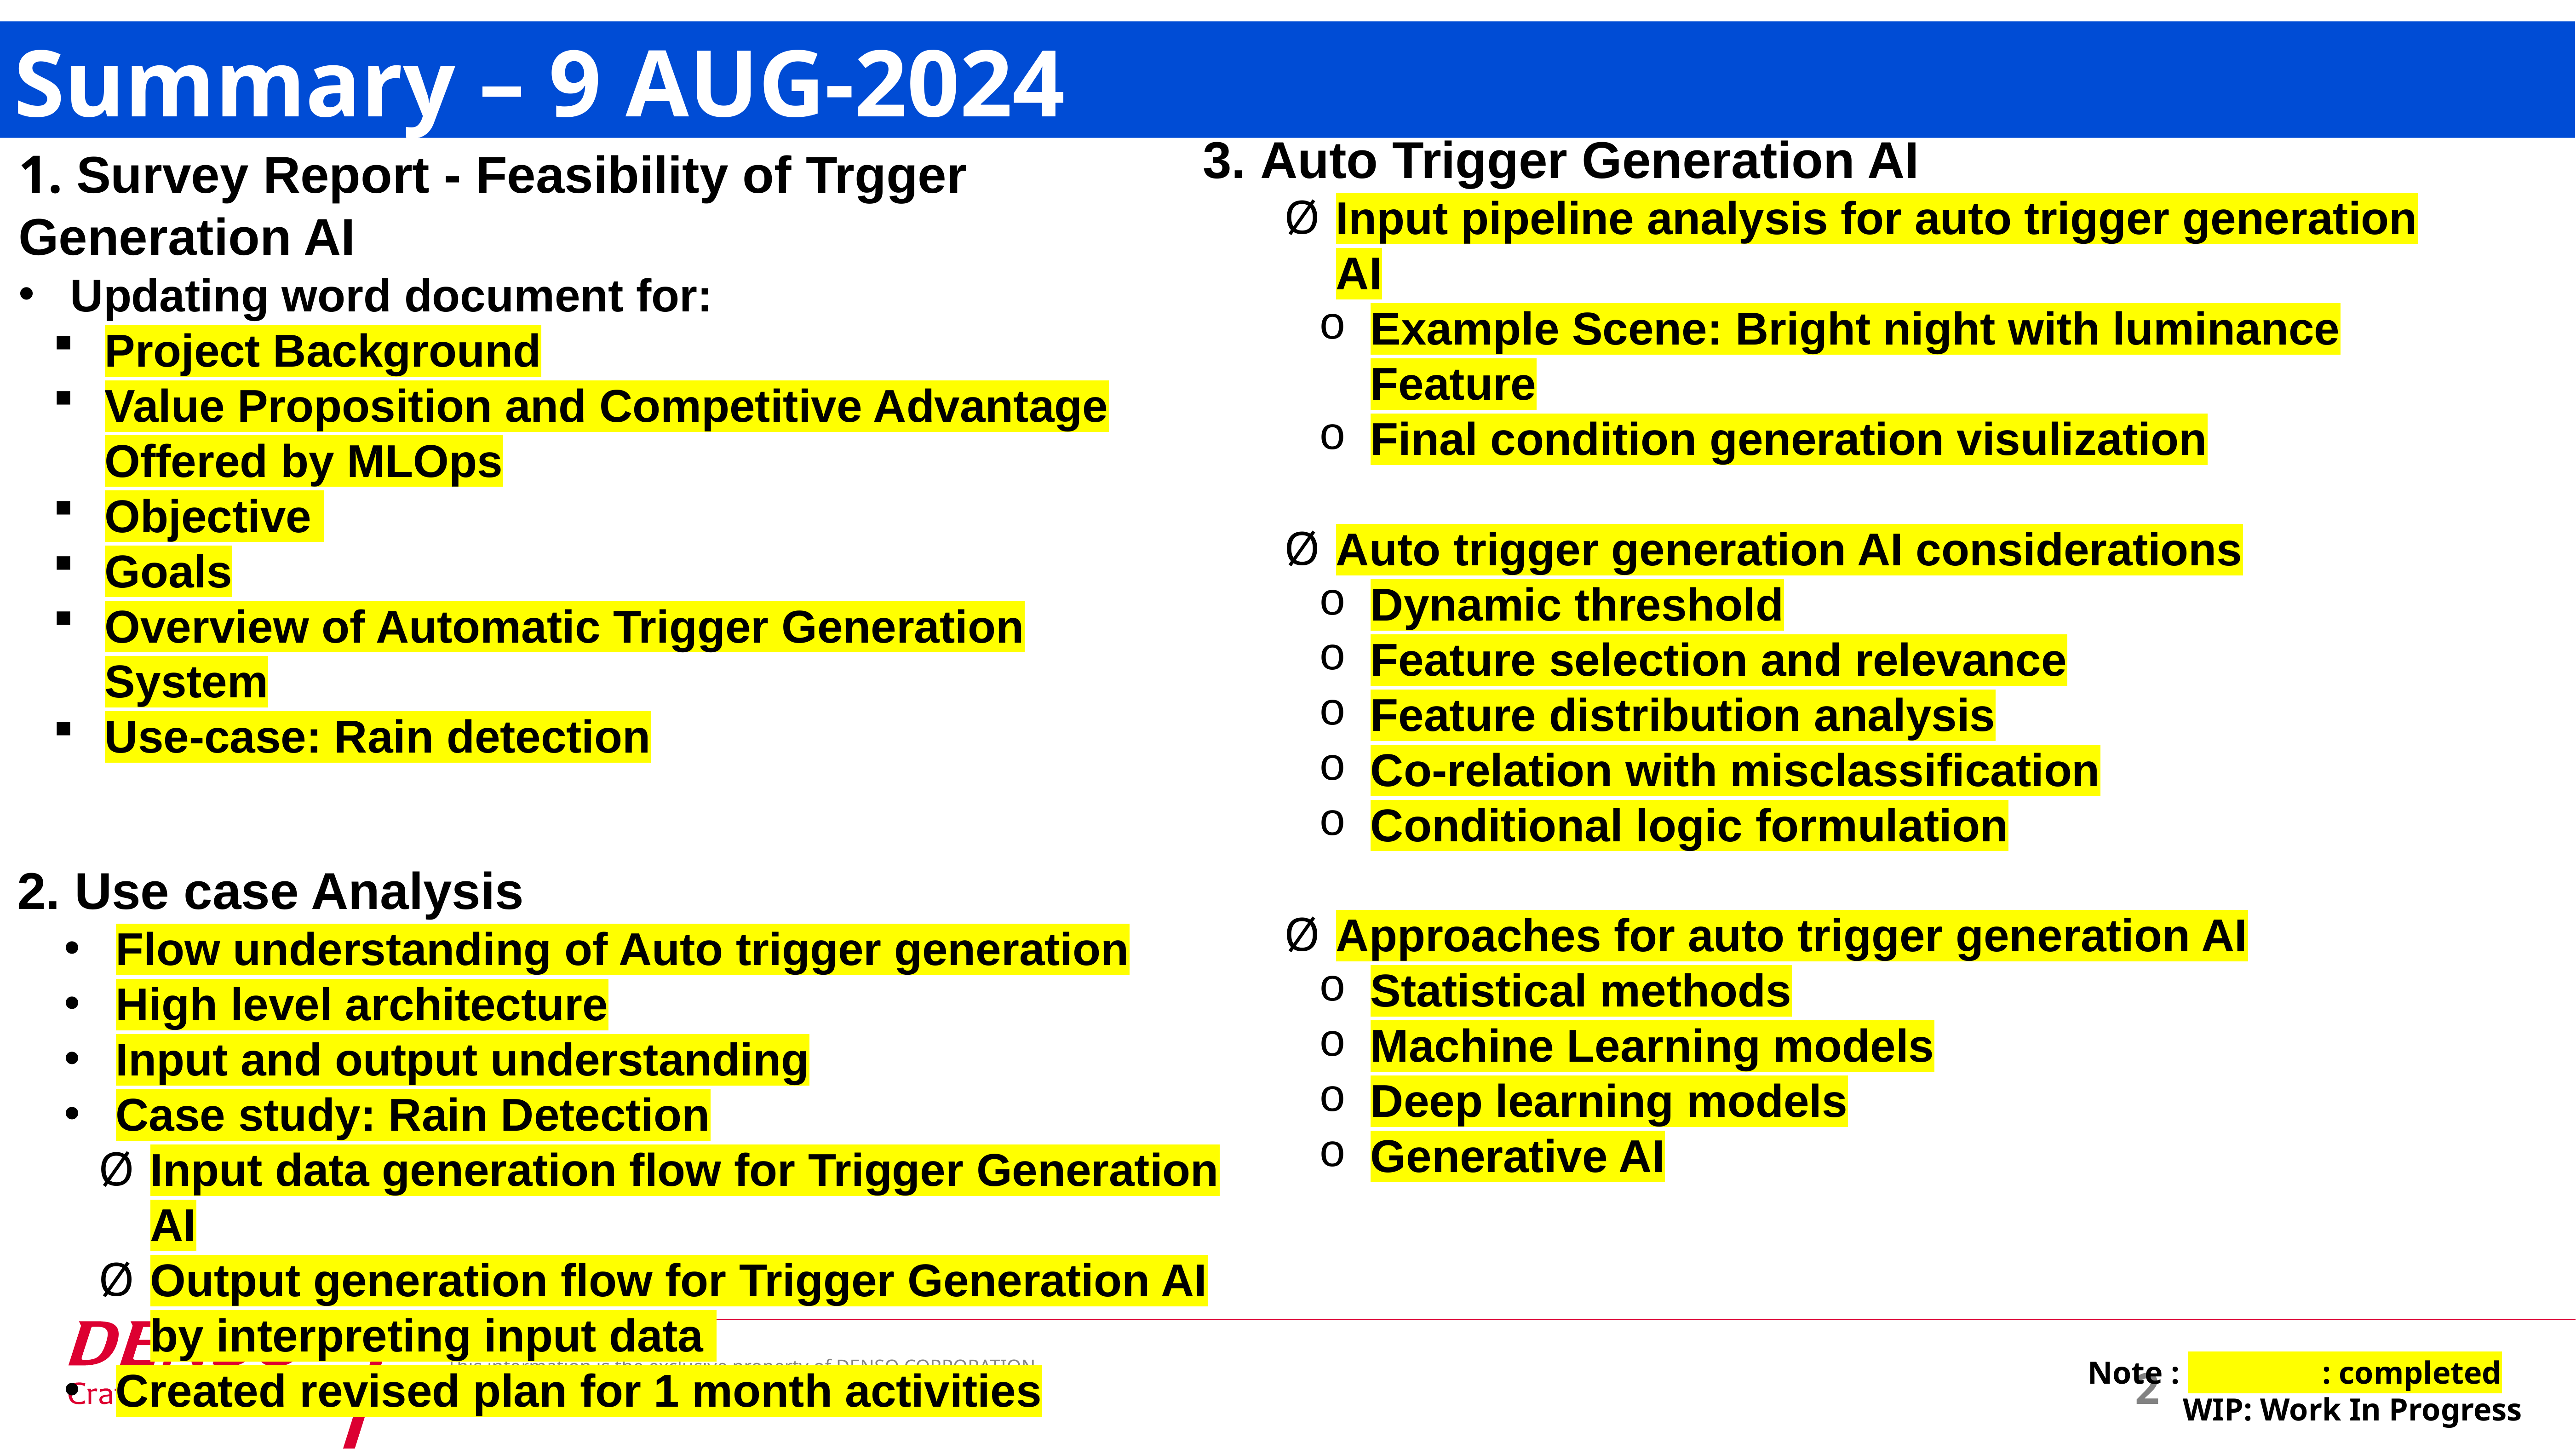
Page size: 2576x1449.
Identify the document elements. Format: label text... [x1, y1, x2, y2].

text_box Note : : completed WIP: Work In Progress [2081, 1350, 2576, 1431]
text_box 1. Survey Report - Feasibility of Trgger Generation AI Updating word document for: Project Background Value Proposition and Competitive Advantage Offered by MLOps Objective Goals Overview of Automatic Trigger Generation System Use-case: Rain detection ​ [0, 87, 1139, 846]
text_box 3. Auto Trigger Generation AI Input pipeline analysis for auto trigger generation AI Example Scene: Bright night with luminance Feature Final condition generation visulization Auto trigger generation AI considerations Dynamic threshold Feature selection and relevance Feature distribution analysis Co-relation with misclassification Conditional logic formulation Approaches for auto trigger generation AI Statistical methods Machine Learning models Deep learning models Generative AI [1181, 87, 2473, 819]
text_box 2. Use case Analysis Flow understanding of Auto trigger generation High level architecture Input and output understanding Case study: Rain Detection Input data generation flow for Trigger Generation AI Output generation flow for Trigger Generation AI by interpreting input data Created revised plan for 1 month activities [0, 817, 1289, 1449]
text_box Summary – 9 AUG-2024 [0, 21, 2575, 138]
